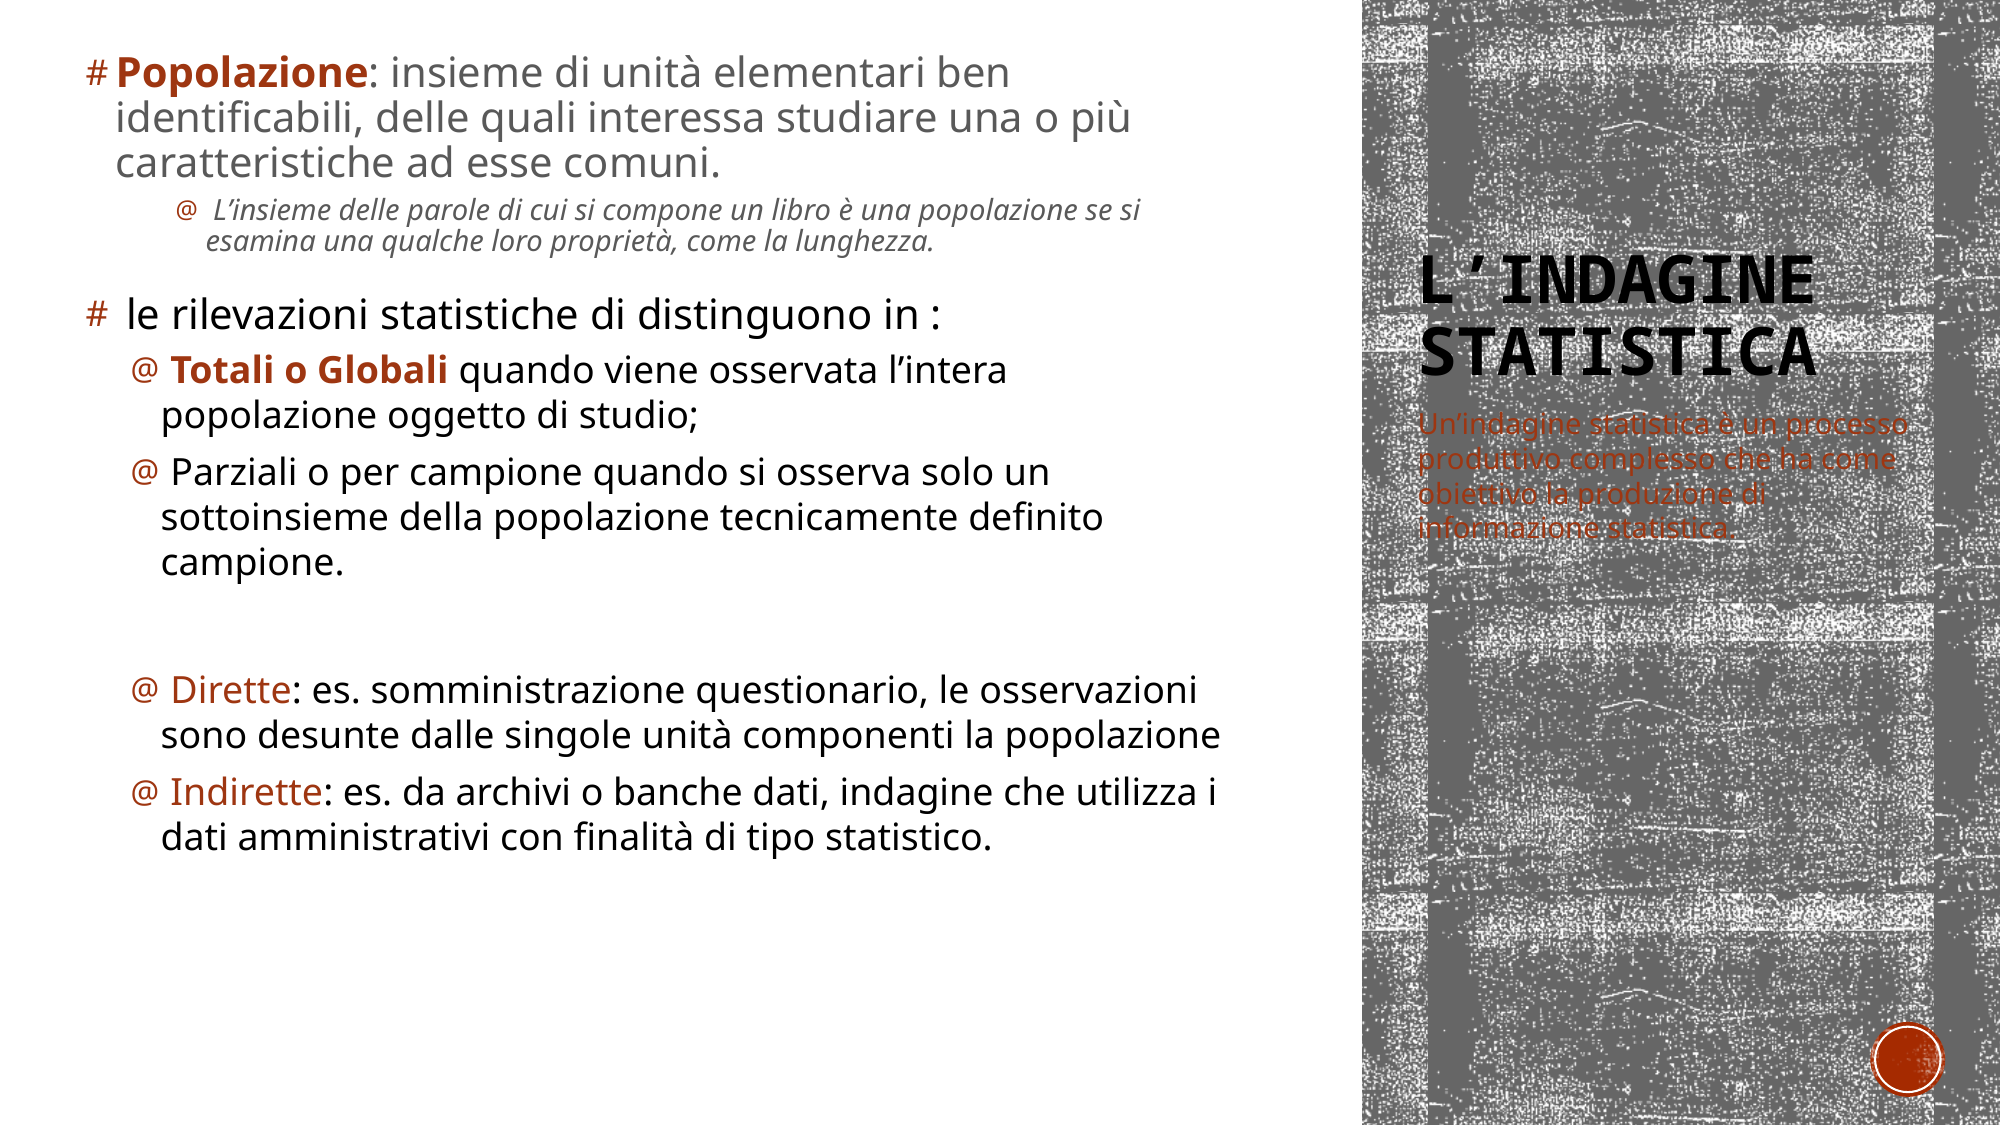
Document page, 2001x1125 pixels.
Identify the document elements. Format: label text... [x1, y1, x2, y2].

title L’INDAGINE STATISTICA [1402, 112, 1928, 397]
list Un’indagine statistica è un processo produttivo complesso che ha come obiettivo la produzione di informazione statistica. [1402, 397, 1928, 938]
list Popolazione: insieme di unità elementari ben identificabili, delle quali interessa studiare una o più caratteristiche ad esse comuni. L’insieme delle parole di cui si compone un libro è una popolazione se si esamina una qualche loro proprietà, come la lunghezza. le rilevazioni statistiche di distinguono in : Totali o Globali quando viene osservata l’intera popolazione oggetto di studio; Parziali o per campione quando si osserva solo un sottoinsieme della popolazione tecnicamente definito campione. Dirette: es. somministrazione questionario, le osservazioni sono desunte dalle singole unità componenti la popolazione Indirette: es. da archivi o banche dati, indagine che utilizza i dati amministrativi con finalità di tipo statistico. [70, 44, 1239, 1074]
